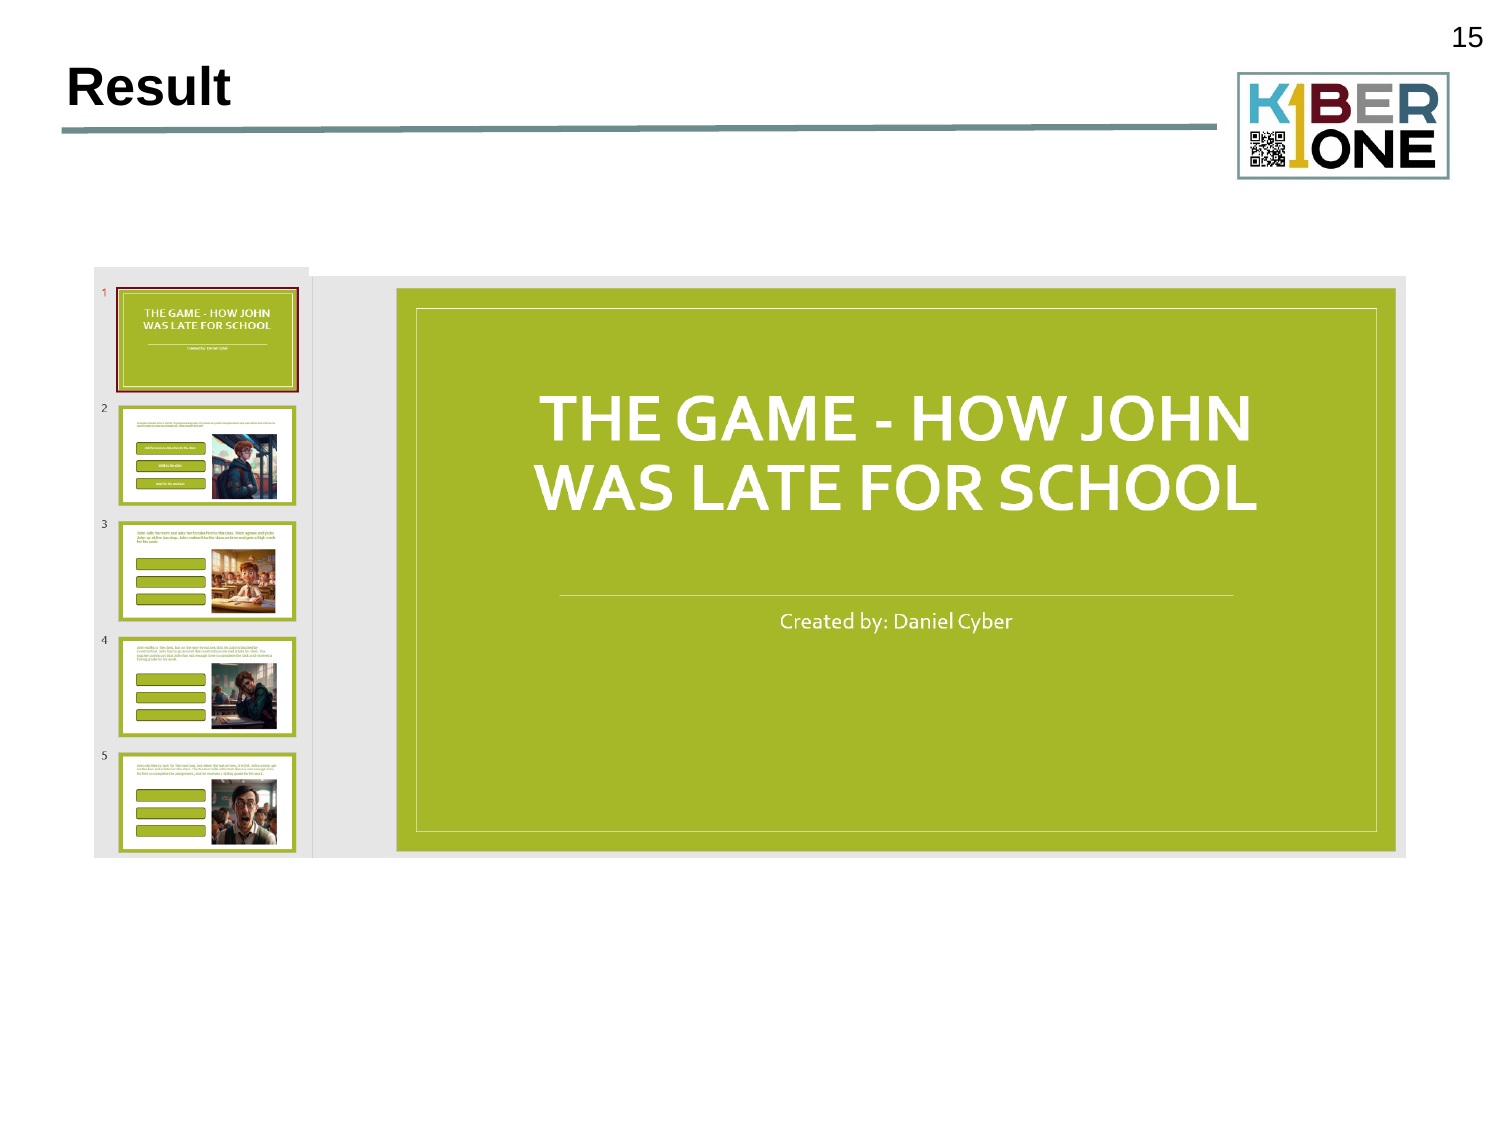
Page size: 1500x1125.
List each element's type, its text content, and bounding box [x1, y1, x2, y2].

picture [93, 267, 1407, 858]
title Result [51, 49, 1148, 127]
slide_number 15 [1148, 0, 1499, 75]
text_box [61, 68, 1454, 183]
